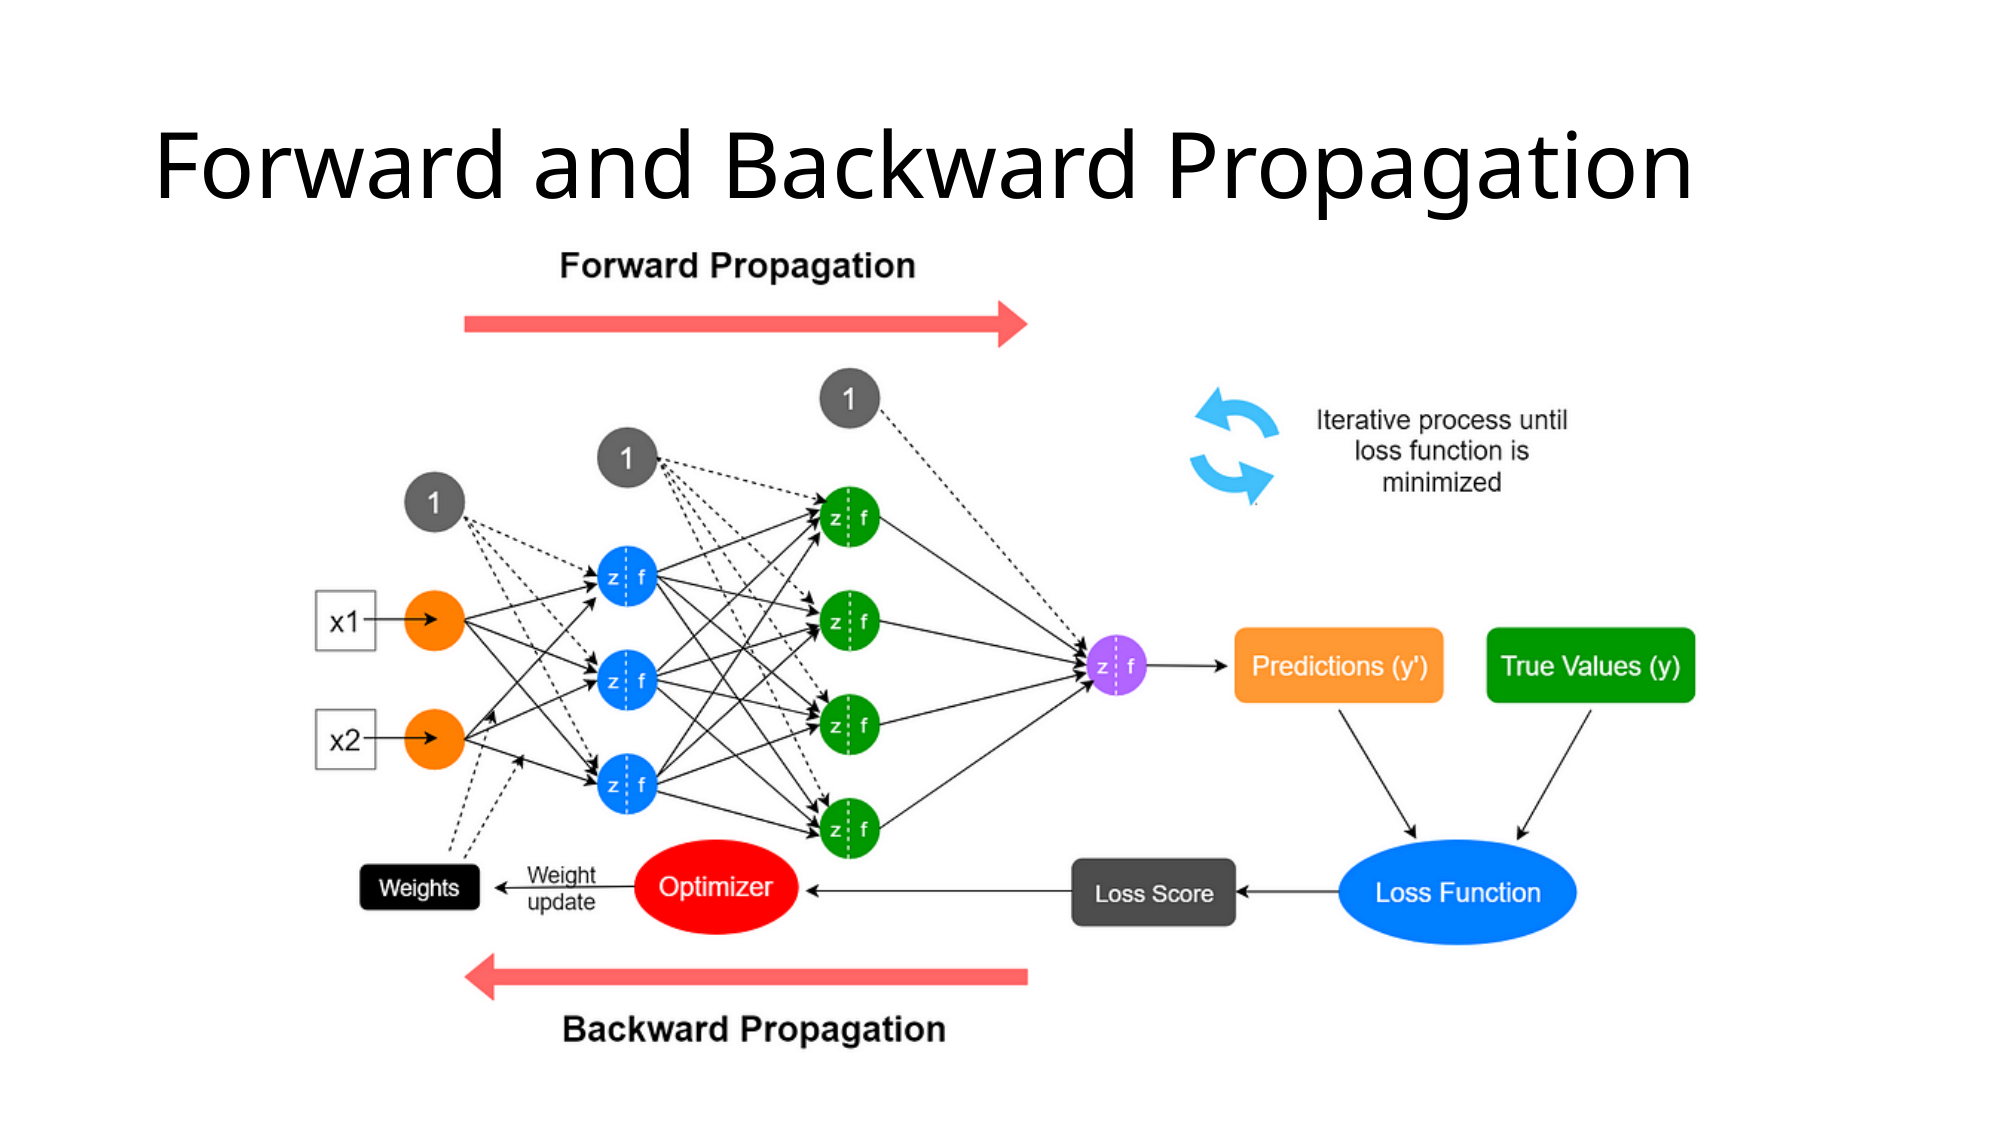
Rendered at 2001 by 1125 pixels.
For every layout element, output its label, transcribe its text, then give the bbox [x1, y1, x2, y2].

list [265, 232, 1747, 1066]
title Forward and Backward Propagation [137, 59, 1863, 278]
